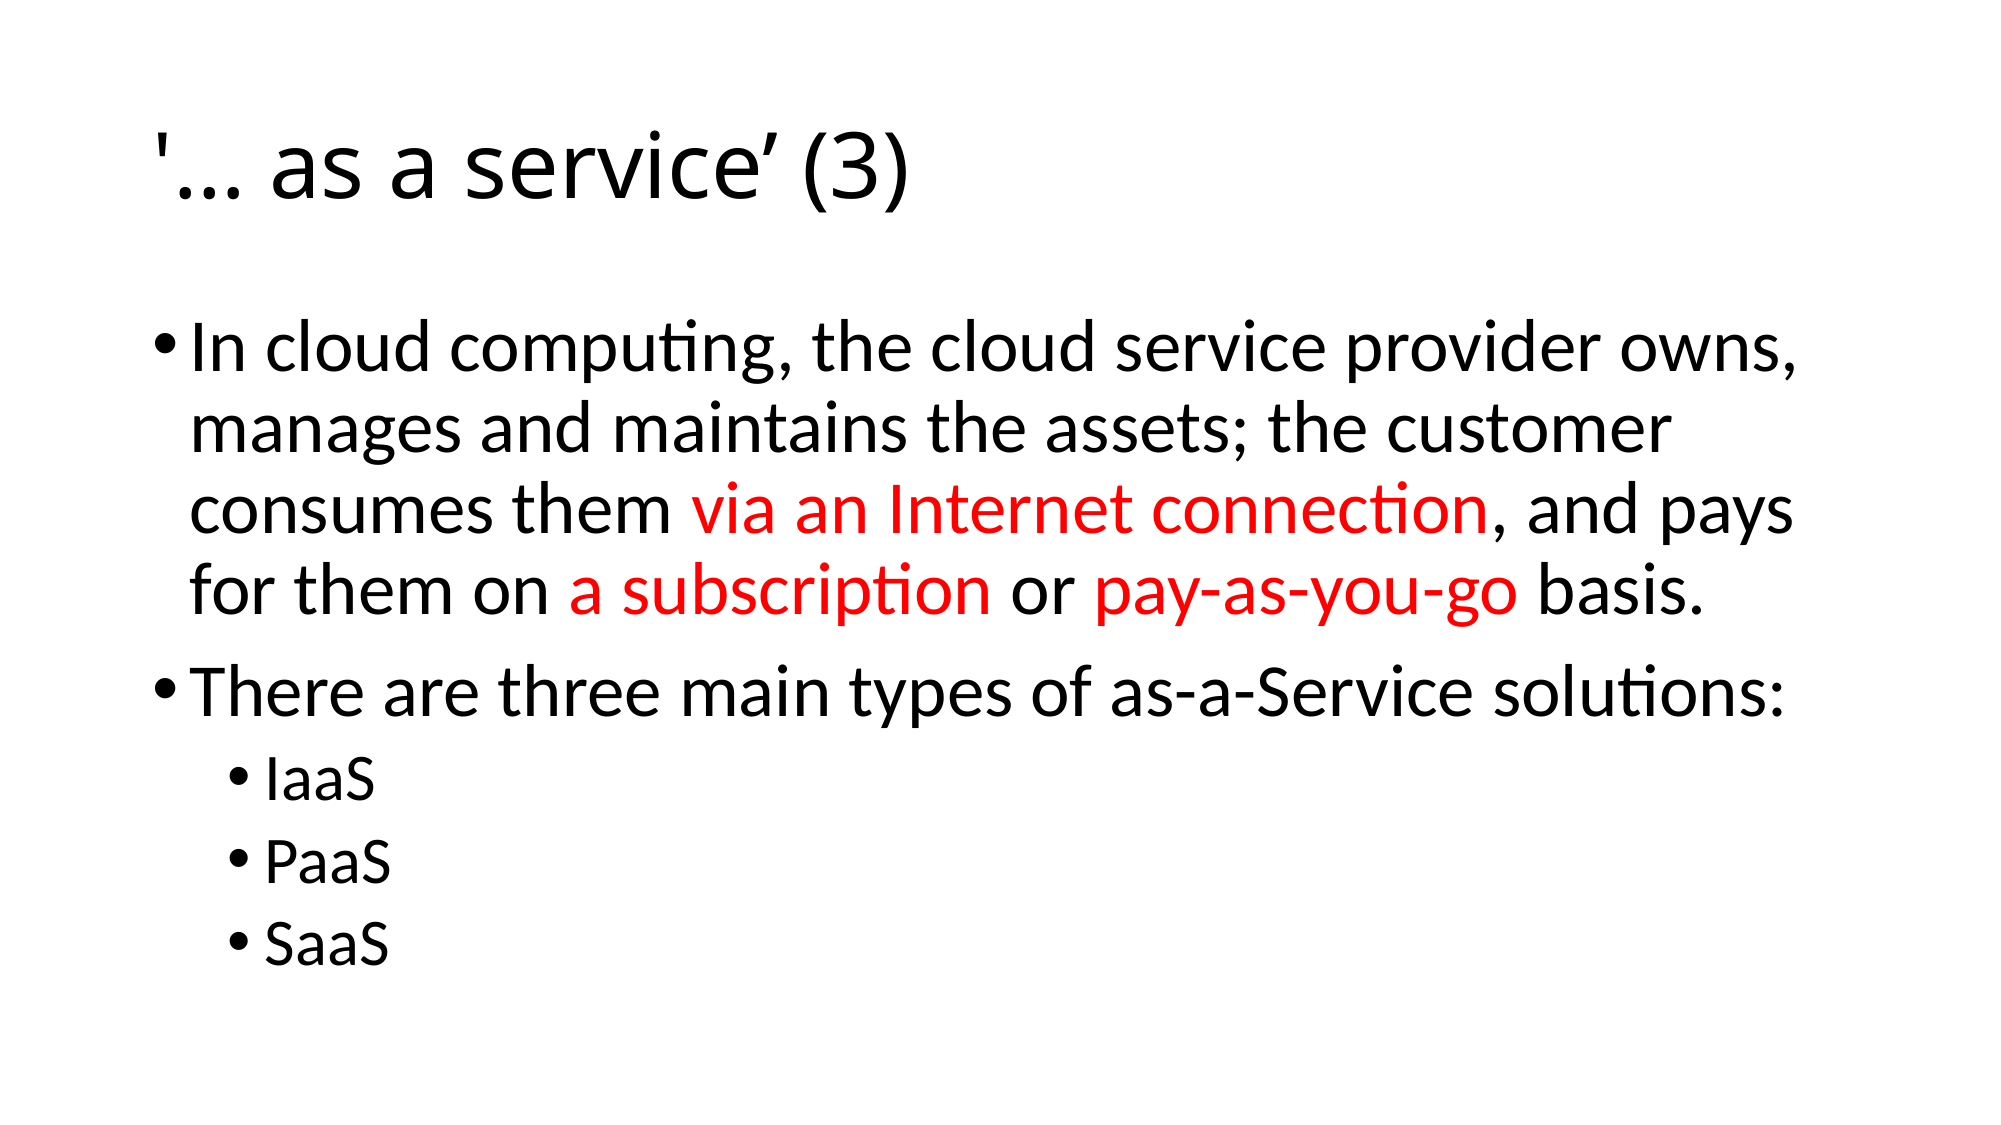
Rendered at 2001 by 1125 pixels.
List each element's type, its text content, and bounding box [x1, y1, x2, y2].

title '… as a service’ (3) [137, 59, 1863, 278]
list In cloud computing, the cloud service provider owns, manages and maintains the assets; the customer consumes them via an Internet connection, and pays for them on a subscription or pay-as-you-go basis. There are three main types of as-a-Service solutions: IaaS PaaS SaaS [137, 299, 1863, 1014]
